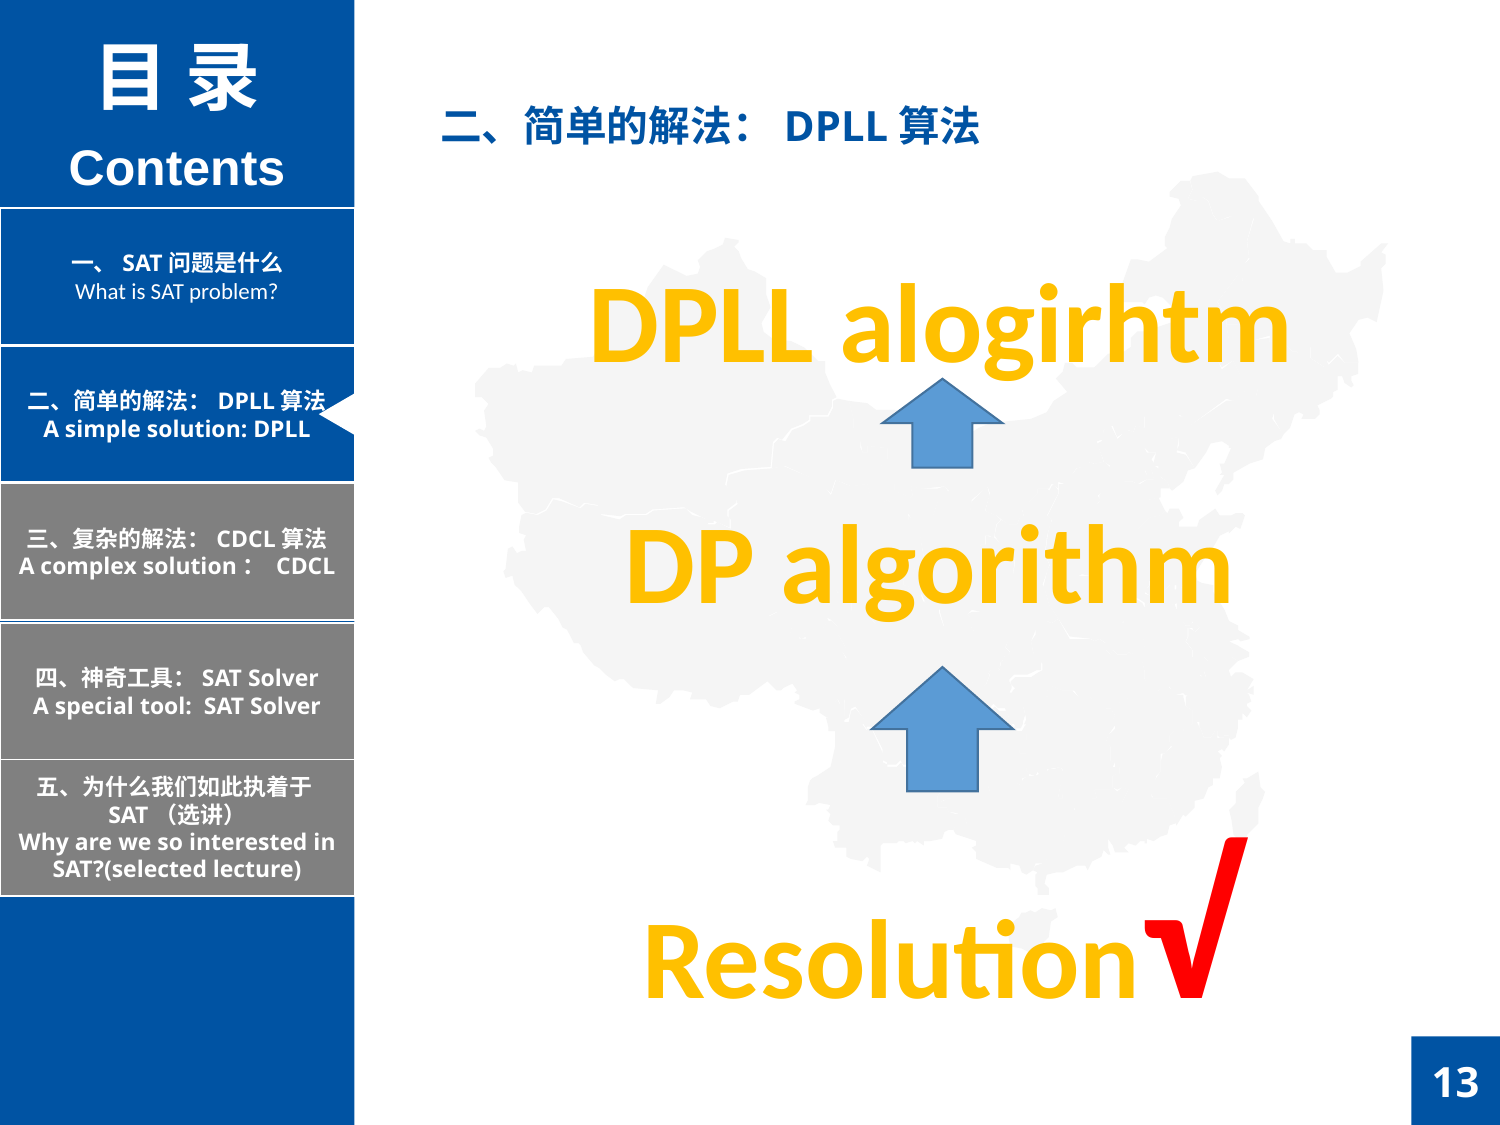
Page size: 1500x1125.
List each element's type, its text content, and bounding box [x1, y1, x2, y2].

text_box 二、简单的解法：DPLL算法 [425, 92, 1312, 158]
text_box 13 [1411, 1036, 1500, 1125]
text_box 二、简单的解法：DPLL算法 A simple solution: DPLL [0, 345, 355, 483]
text_box 三、复杂的解法：CDCL算法 A complex solution： CDCL [0, 483, 355, 621]
text_box [316, 391, 356, 437]
text_box 一、SAT问题是什么 What is SAT problem? [0, 207, 355, 345]
text_box 五、为什么我们如此执着于SAT（选讲） Why are we so interested in SAT?(selected lecture) [0, 759, 355, 896]
text_box [0, 896, 355, 1125]
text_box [17, 21, 337, 204]
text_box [569, 243, 1313, 1049]
text_box [0, 0, 355, 207]
text_box 四、神奇工具：SAT Solver A special tool: SAT Solver [0, 622, 355, 759]
